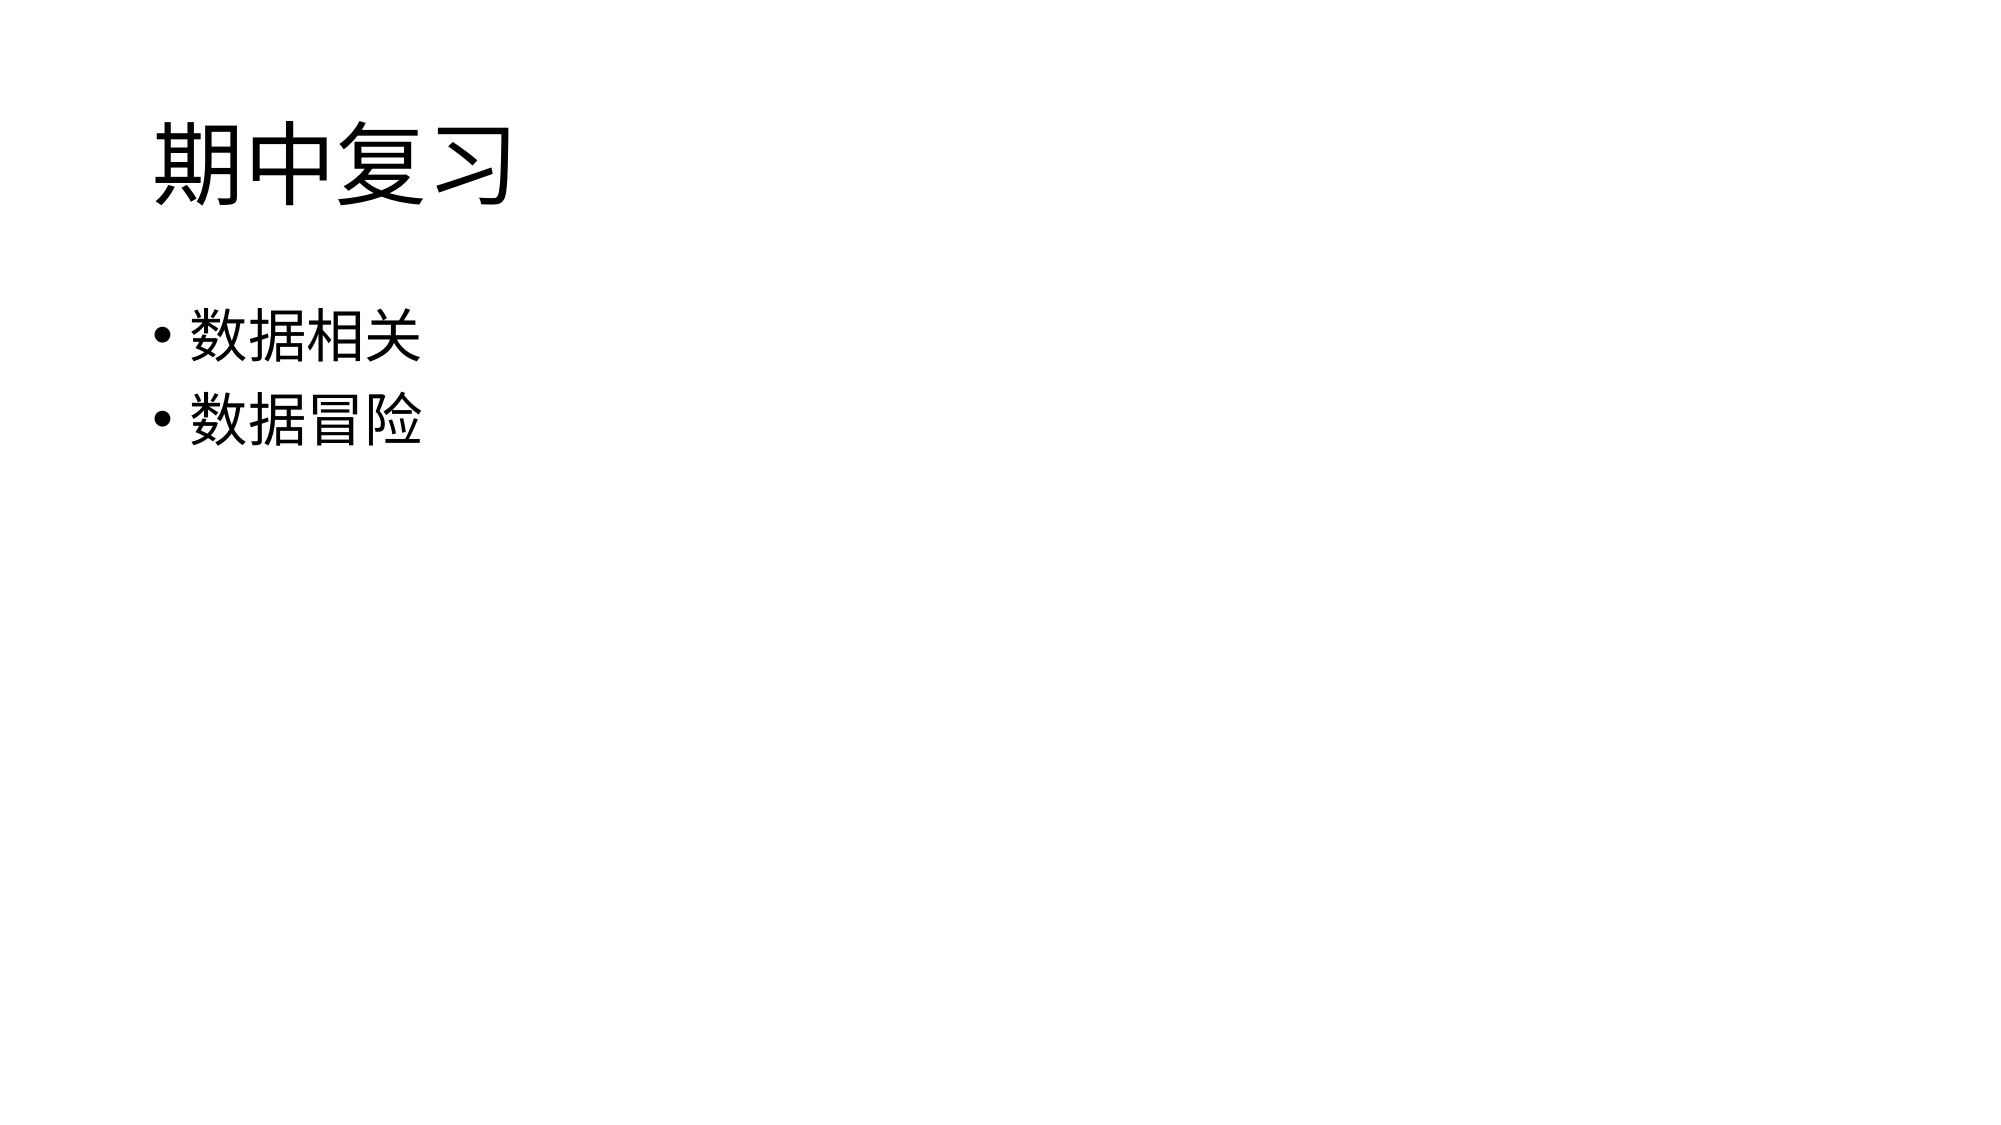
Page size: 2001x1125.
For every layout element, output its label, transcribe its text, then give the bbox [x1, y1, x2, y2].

title 期中复习 [137, 59, 1863, 278]
list 数据相关 数据冒险 [137, 299, 1863, 1014]
